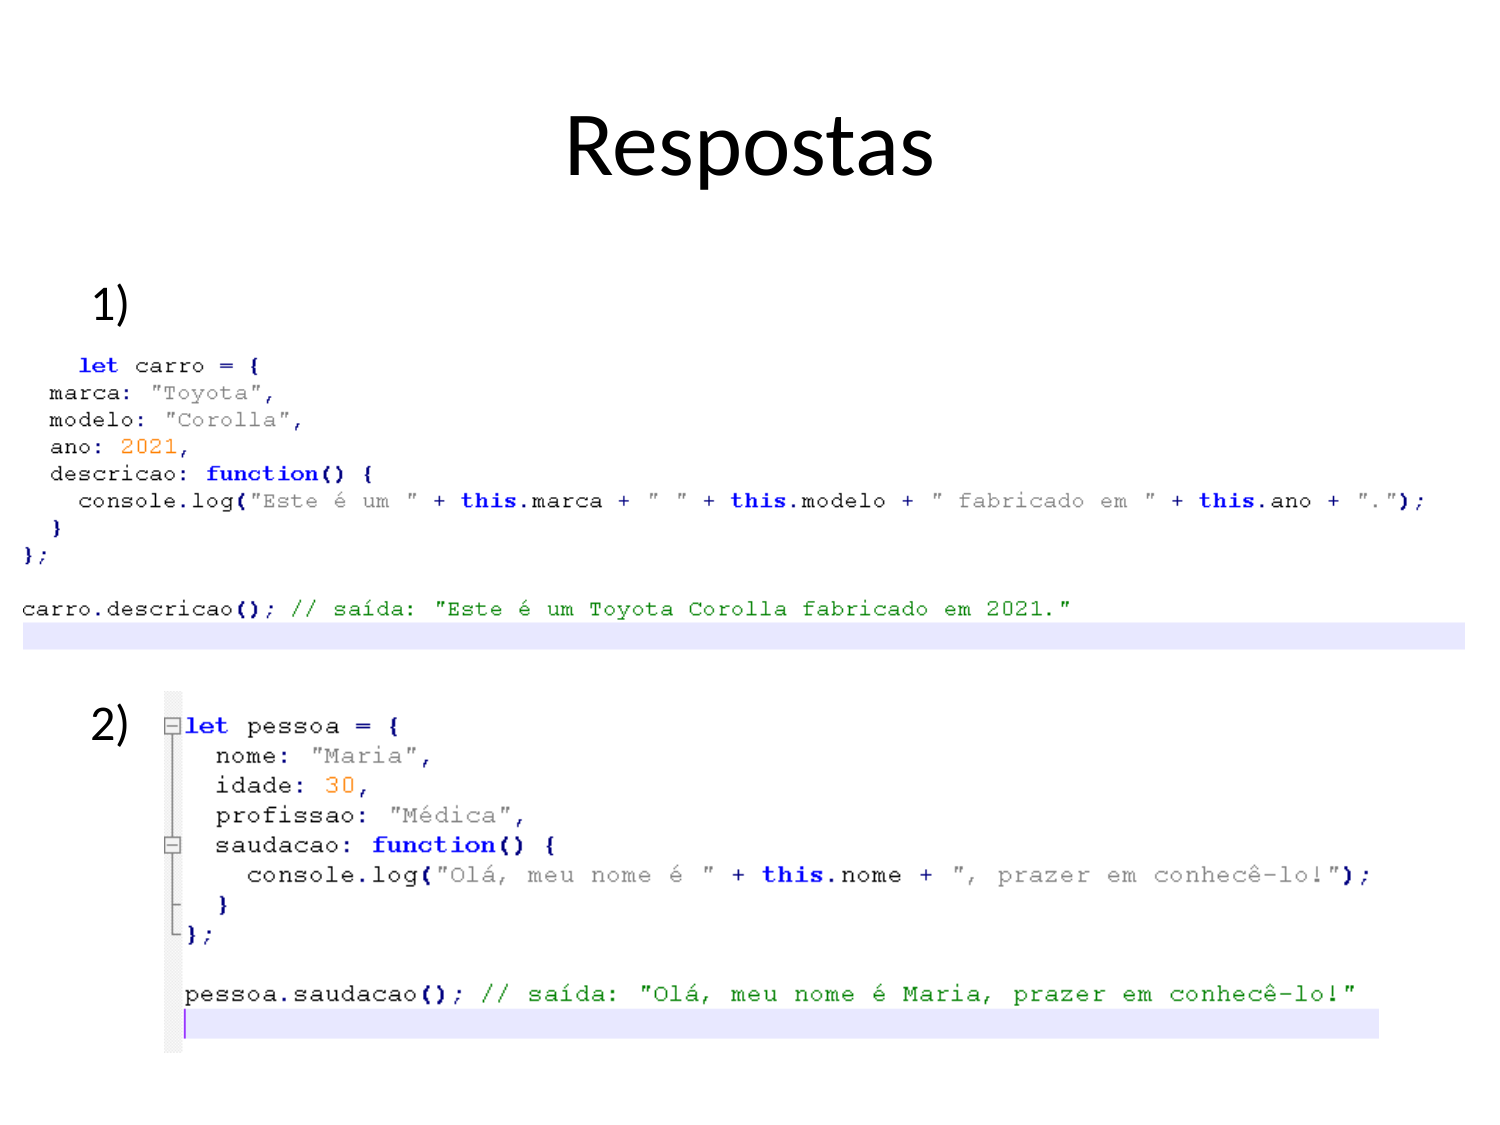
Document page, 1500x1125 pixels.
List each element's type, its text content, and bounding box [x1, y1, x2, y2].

title Respostas [75, 45, 1425, 233]
list 1) 2) [75, 262, 1425, 349]
list 1) 2) [75, 663, 1425, 1005]
picture [163, 691, 1379, 1053]
picture [23, 351, 1466, 654]
